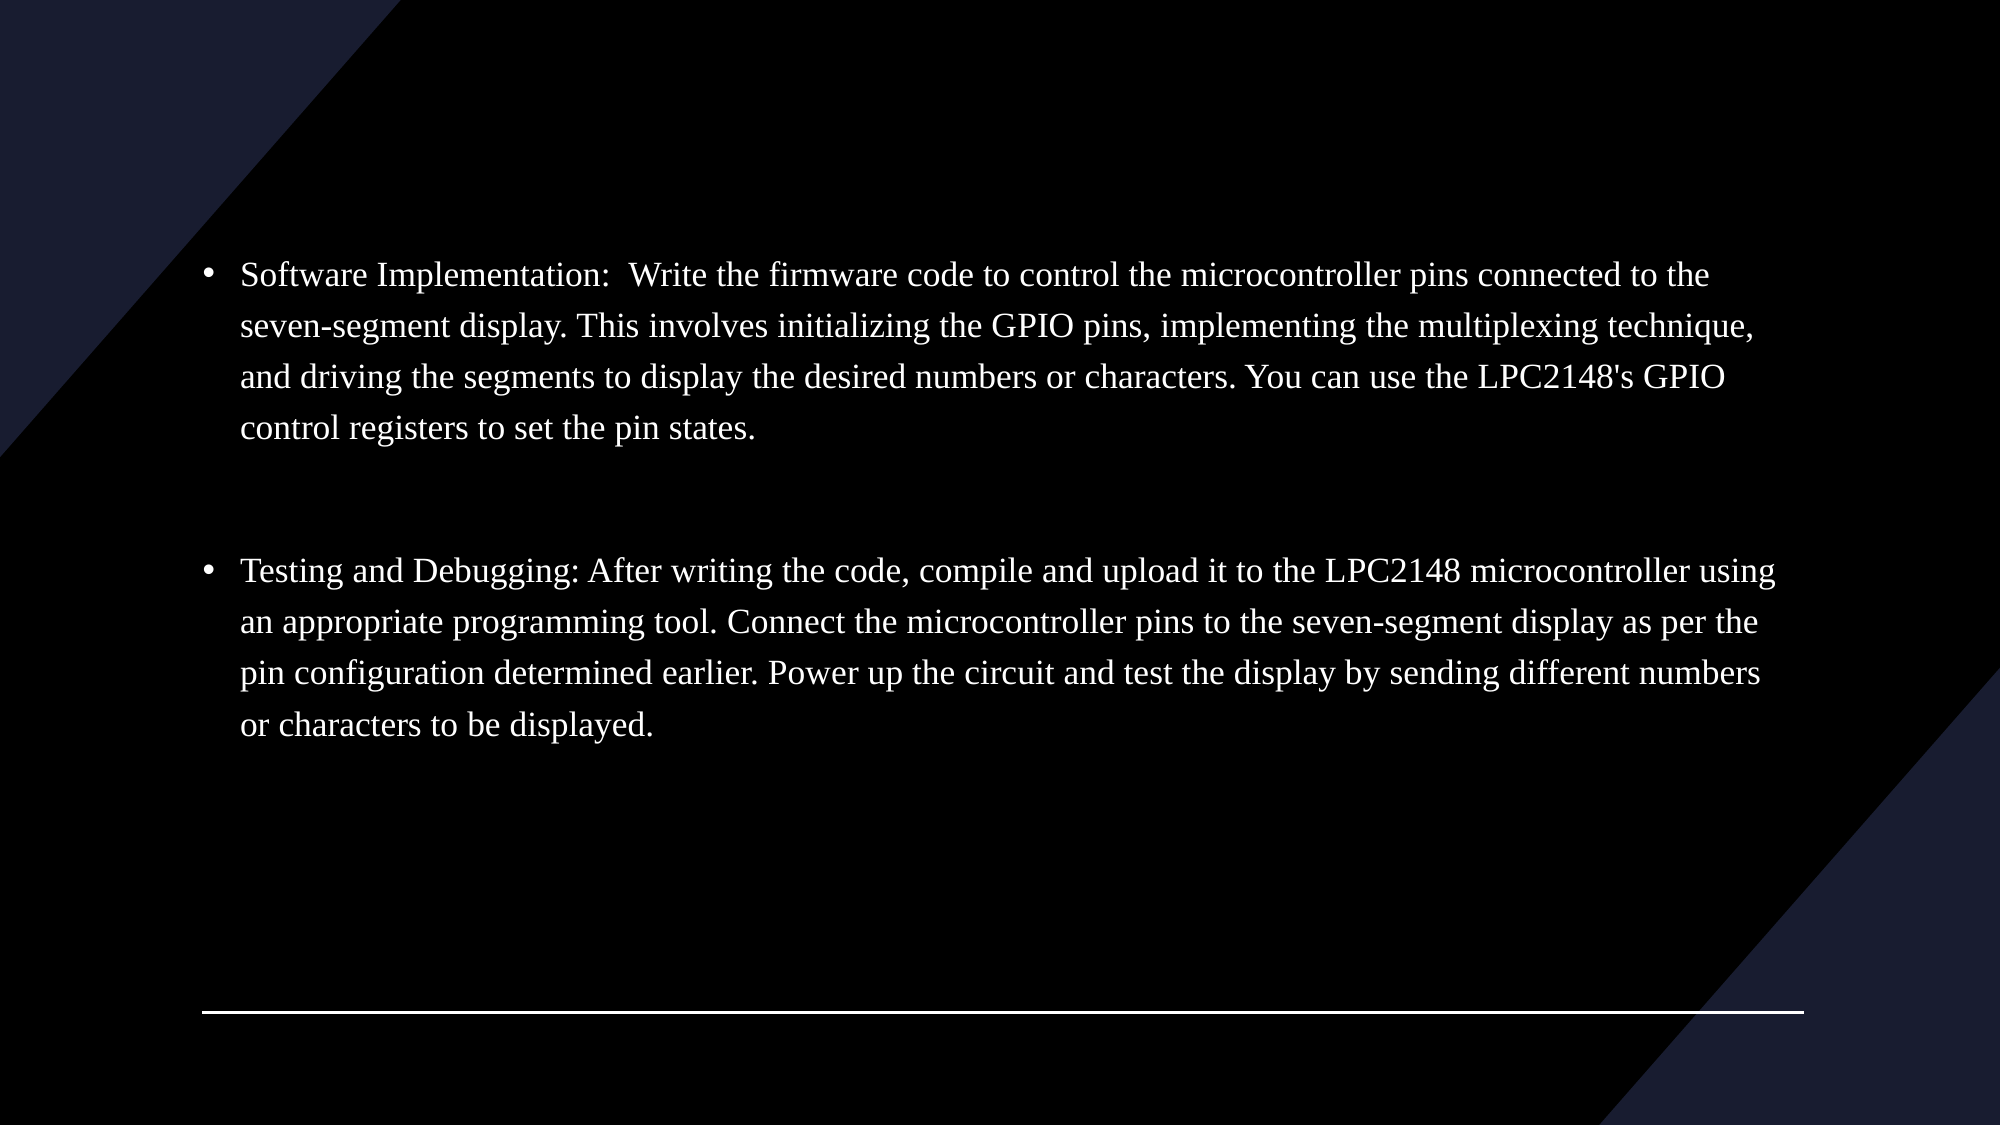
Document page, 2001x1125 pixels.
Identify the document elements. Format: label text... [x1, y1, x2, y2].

list Software Implementation: Write the firmware code to control the microcontroller pins connected to the seven-segment display. This involves initializing the GPIO pins, implementing the multiplexing technique, and driving the segments to display the desired numbers or characters. You can use the LPC2148's GPIO control registers to set the pin states. Testing and Debugging: After writing the code, compile and upload it to the LPC2148 microcontroller using an appropriate programming tool. Connect the microcontroller pins to the seven-segment display as per the pin configuration determined earlier. Power up the circuit and test the display by sending different numbers or characters to be displayed. [187, 234, 1813, 968]
